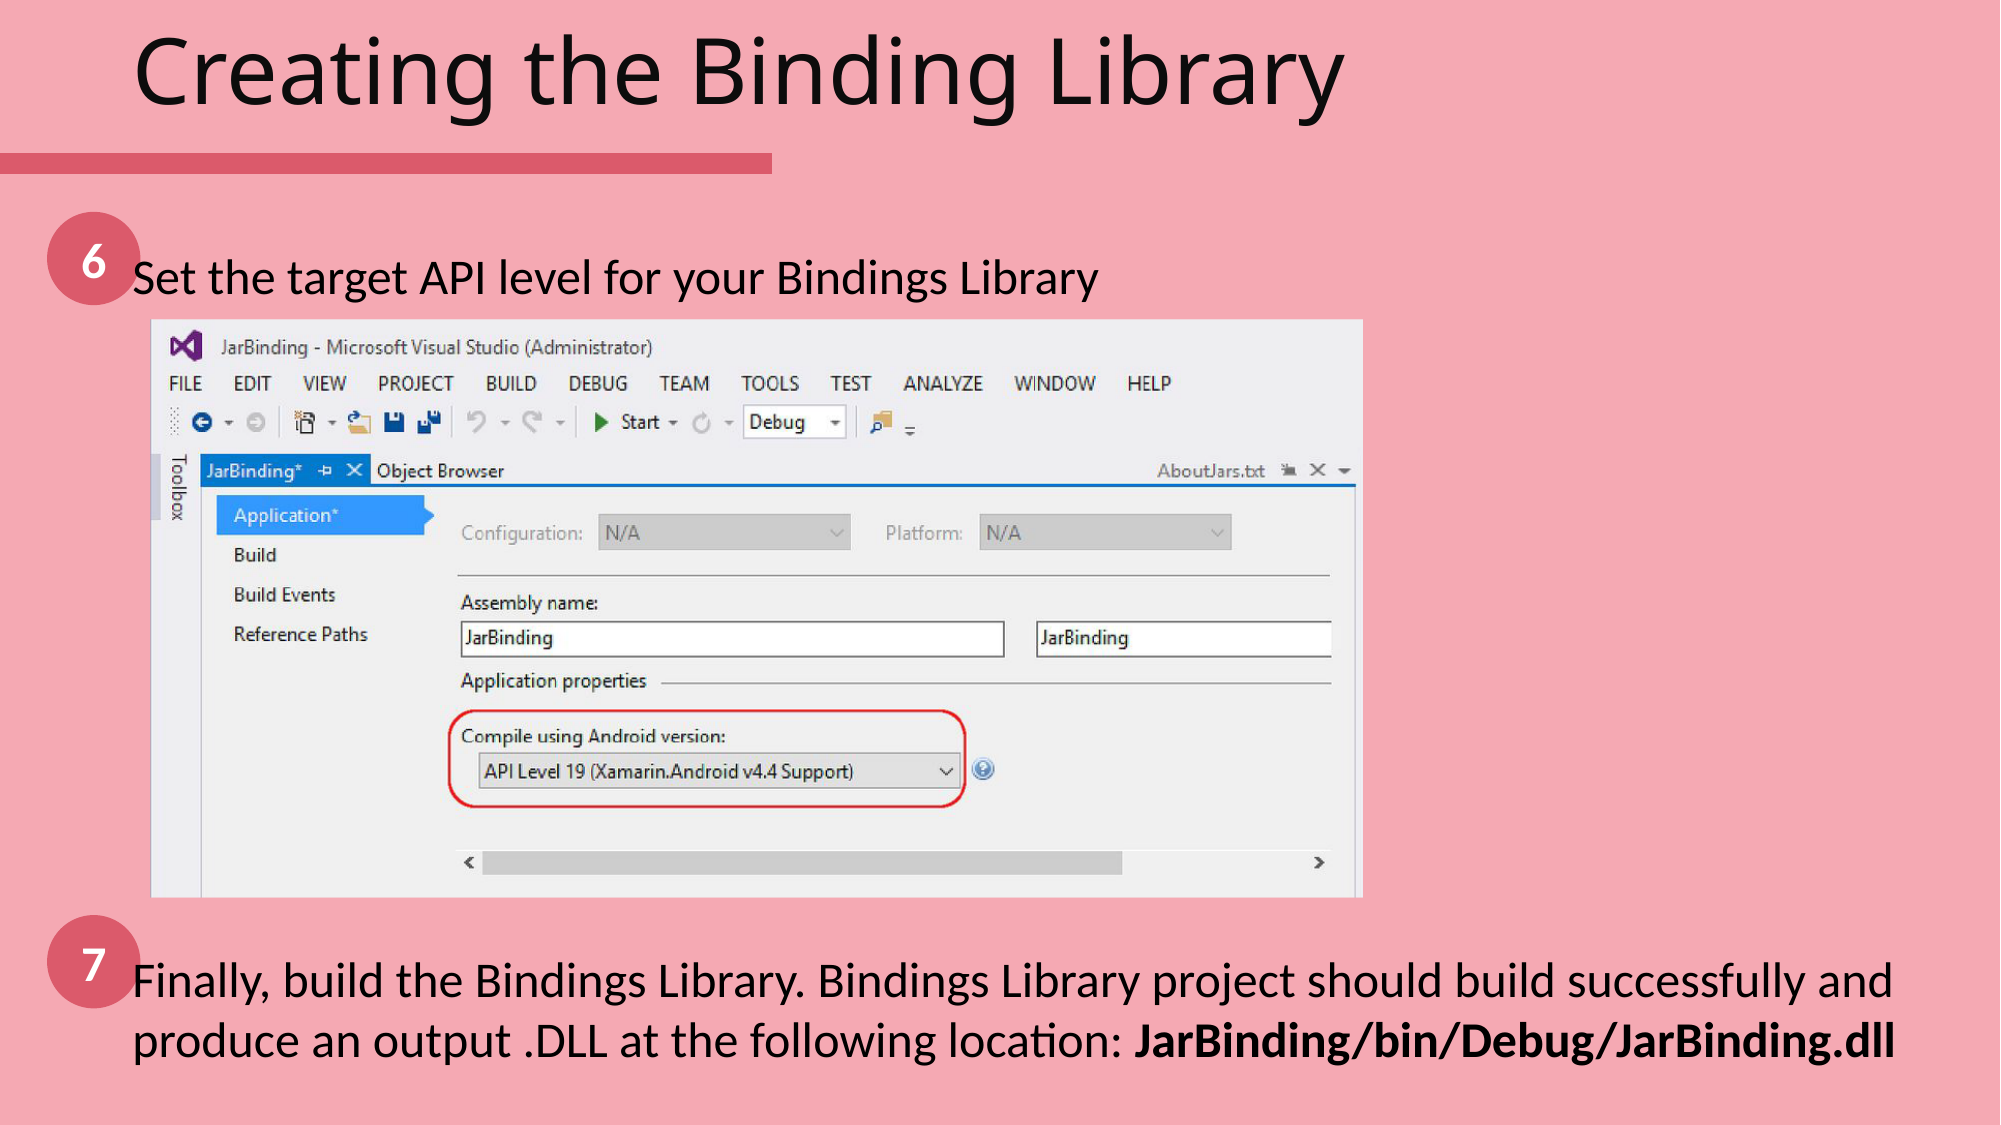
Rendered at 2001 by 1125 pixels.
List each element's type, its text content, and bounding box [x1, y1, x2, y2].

text_box Set the target API level for your Bindings Library [117, 237, 1123, 312]
text_box 7 [46, 914, 137, 1010]
text_box Finally, build the Bindings Library. Bindings Library project should build successfully and produce an output .DLL at the following location: JarBinding/bin/Debug/JarBinding.dll [117, 940, 1968, 1076]
text_box 6 [46, 210, 137, 307]
picture [140, 310, 1363, 910]
title Creating the Binding Library [117, 0, 2000, 150]
